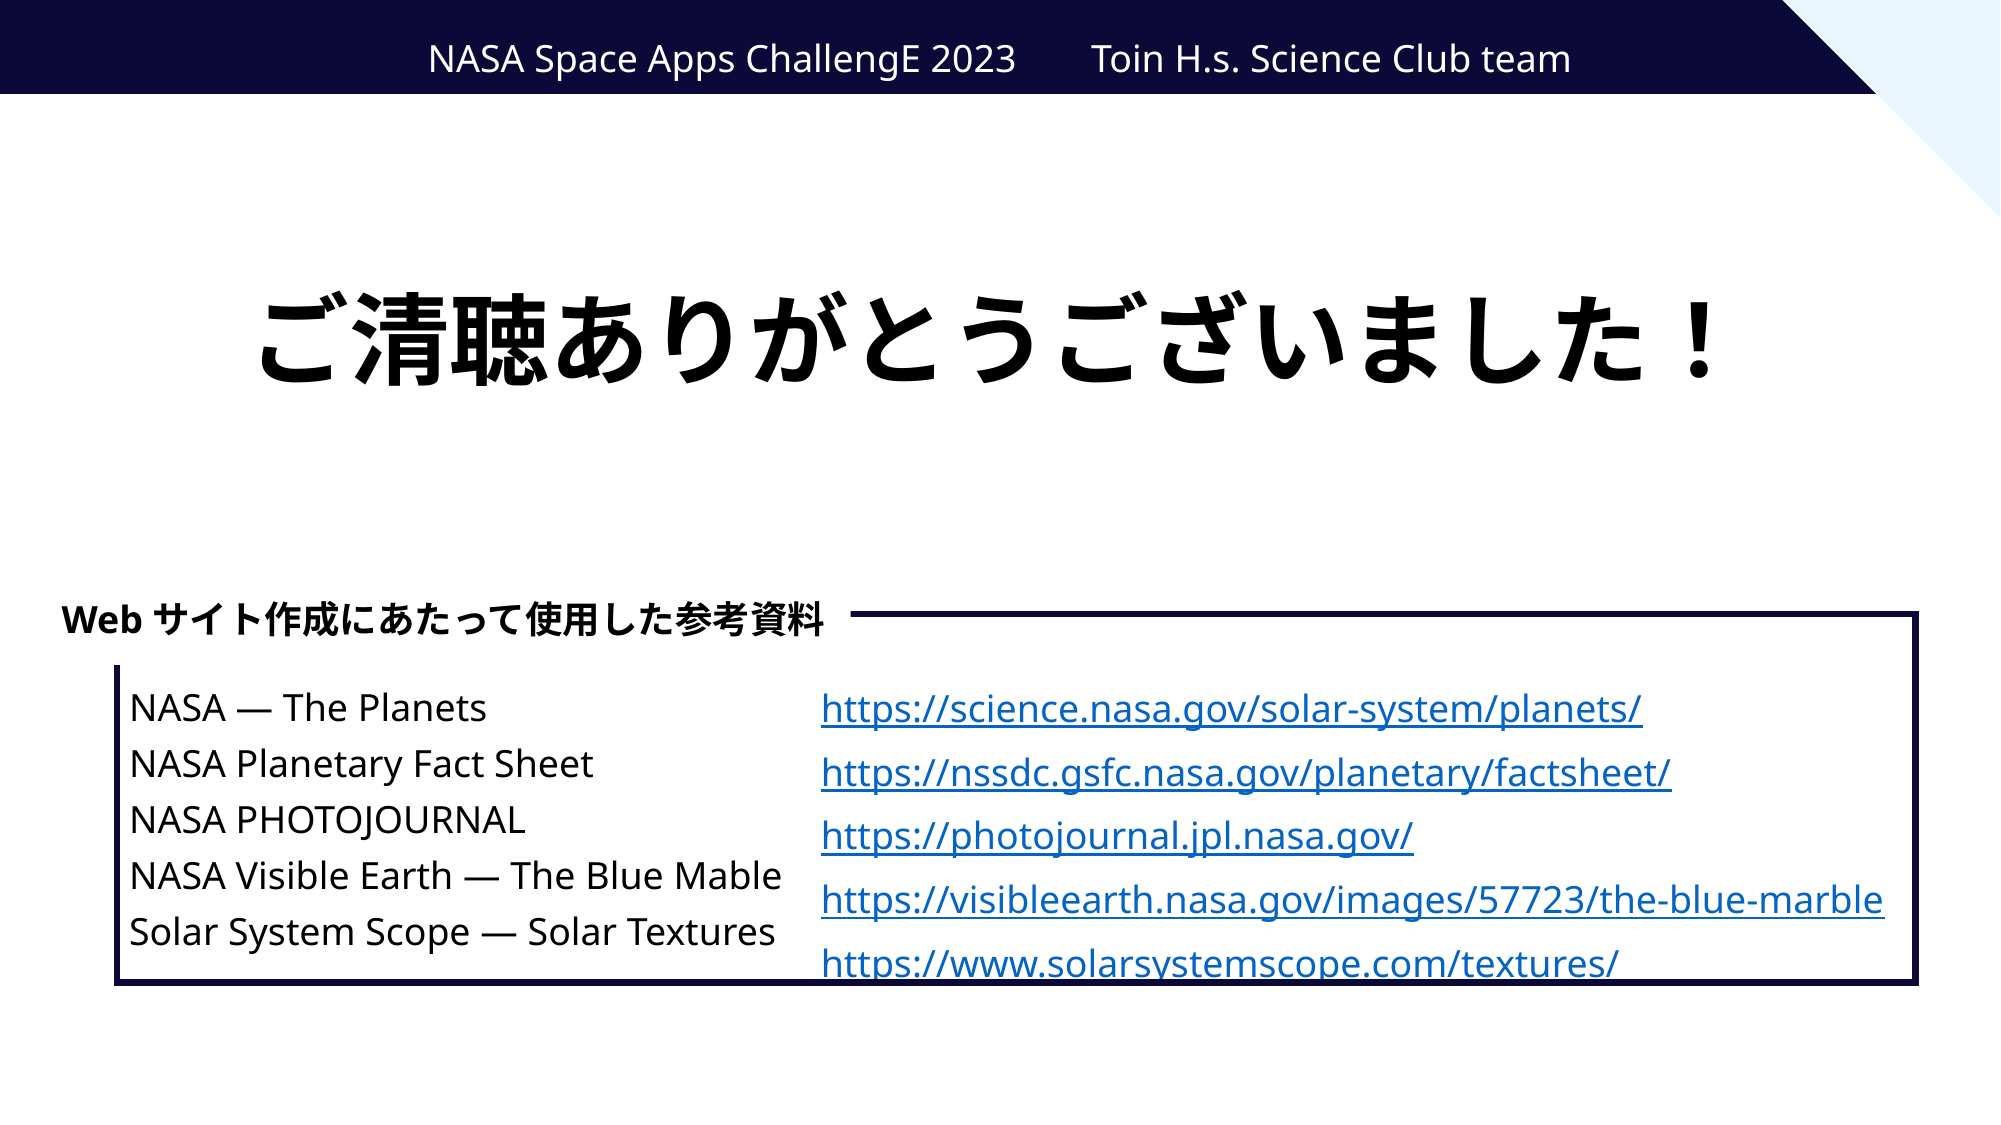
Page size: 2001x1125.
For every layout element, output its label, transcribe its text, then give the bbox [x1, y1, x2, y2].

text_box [36, 572, 1916, 983]
text_box ご清聴ありがとうございました！ [235, 270, 1765, 405]
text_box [0, 0, 2000, 218]
